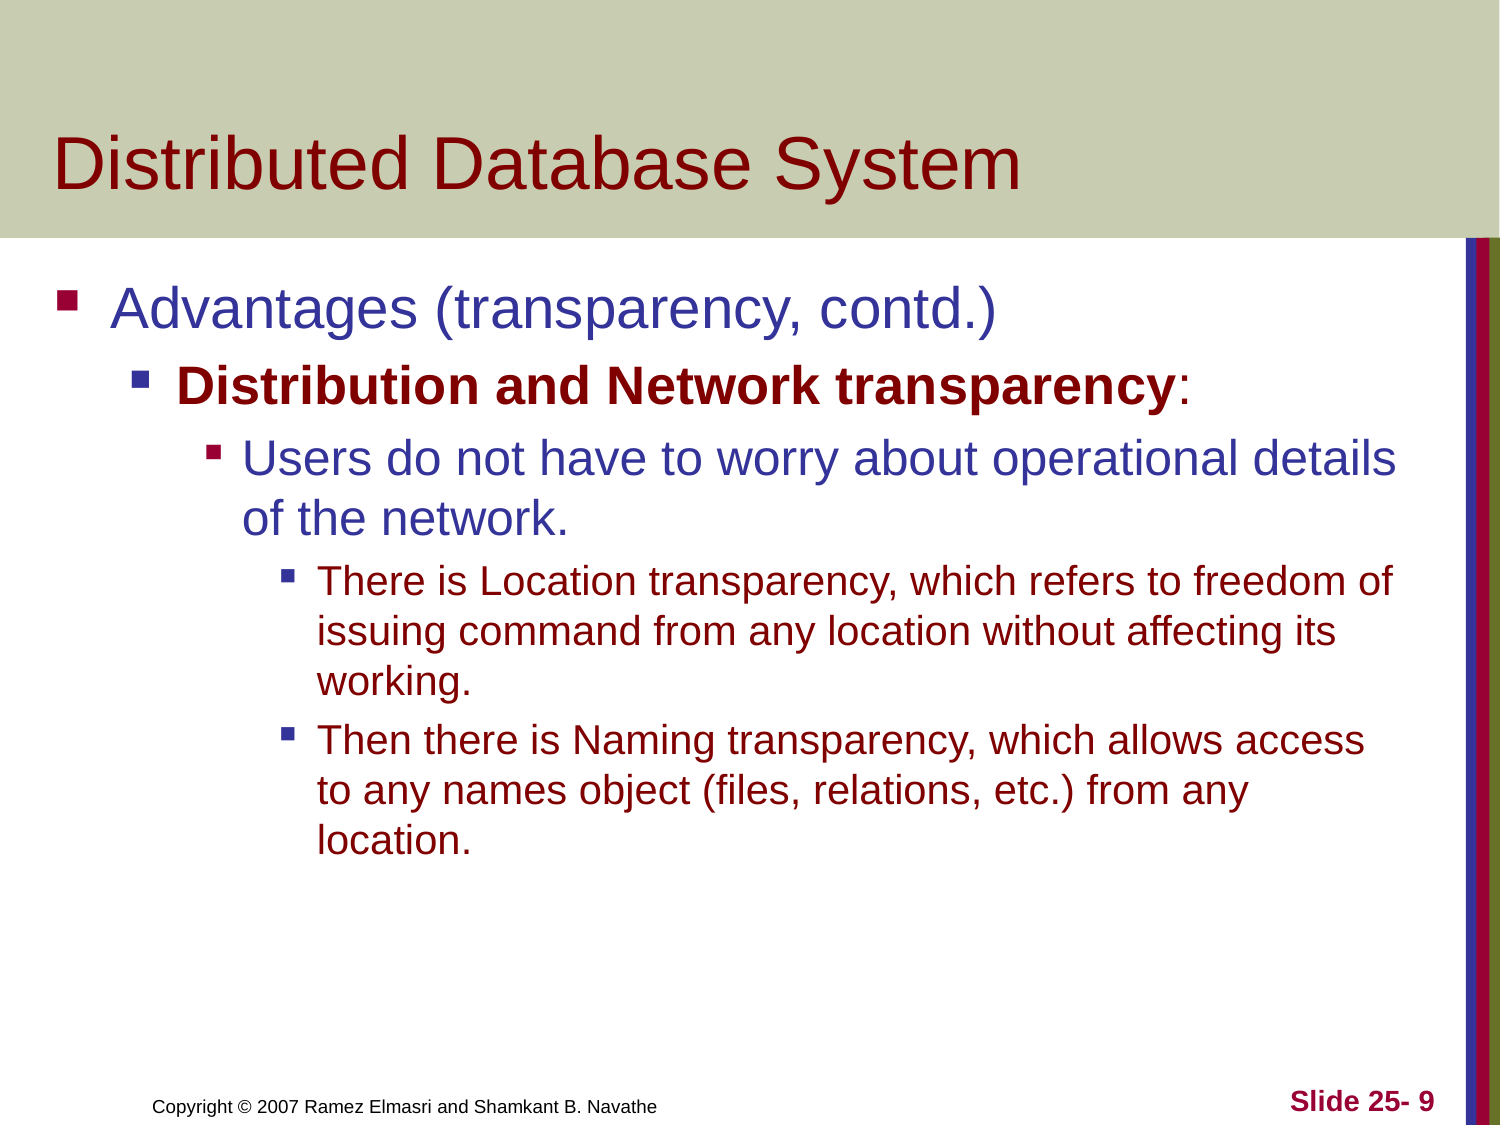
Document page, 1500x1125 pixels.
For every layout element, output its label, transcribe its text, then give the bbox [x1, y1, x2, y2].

slide_number Slide 25- 9 [1137, 1049, 1451, 1125]
title Distributed Database System [37, 49, 1317, 213]
list Advantages (transparency, contd.) Distribution and Network transparency: Users do not have to worry about operational details of the network. There is Location transparency, which refers to freedom of issuing command from any location without affecting its working. Then there is Naming transparency, which allows access to any names object (files, relations, etc.) from any location. [39, 262, 1401, 1013]
